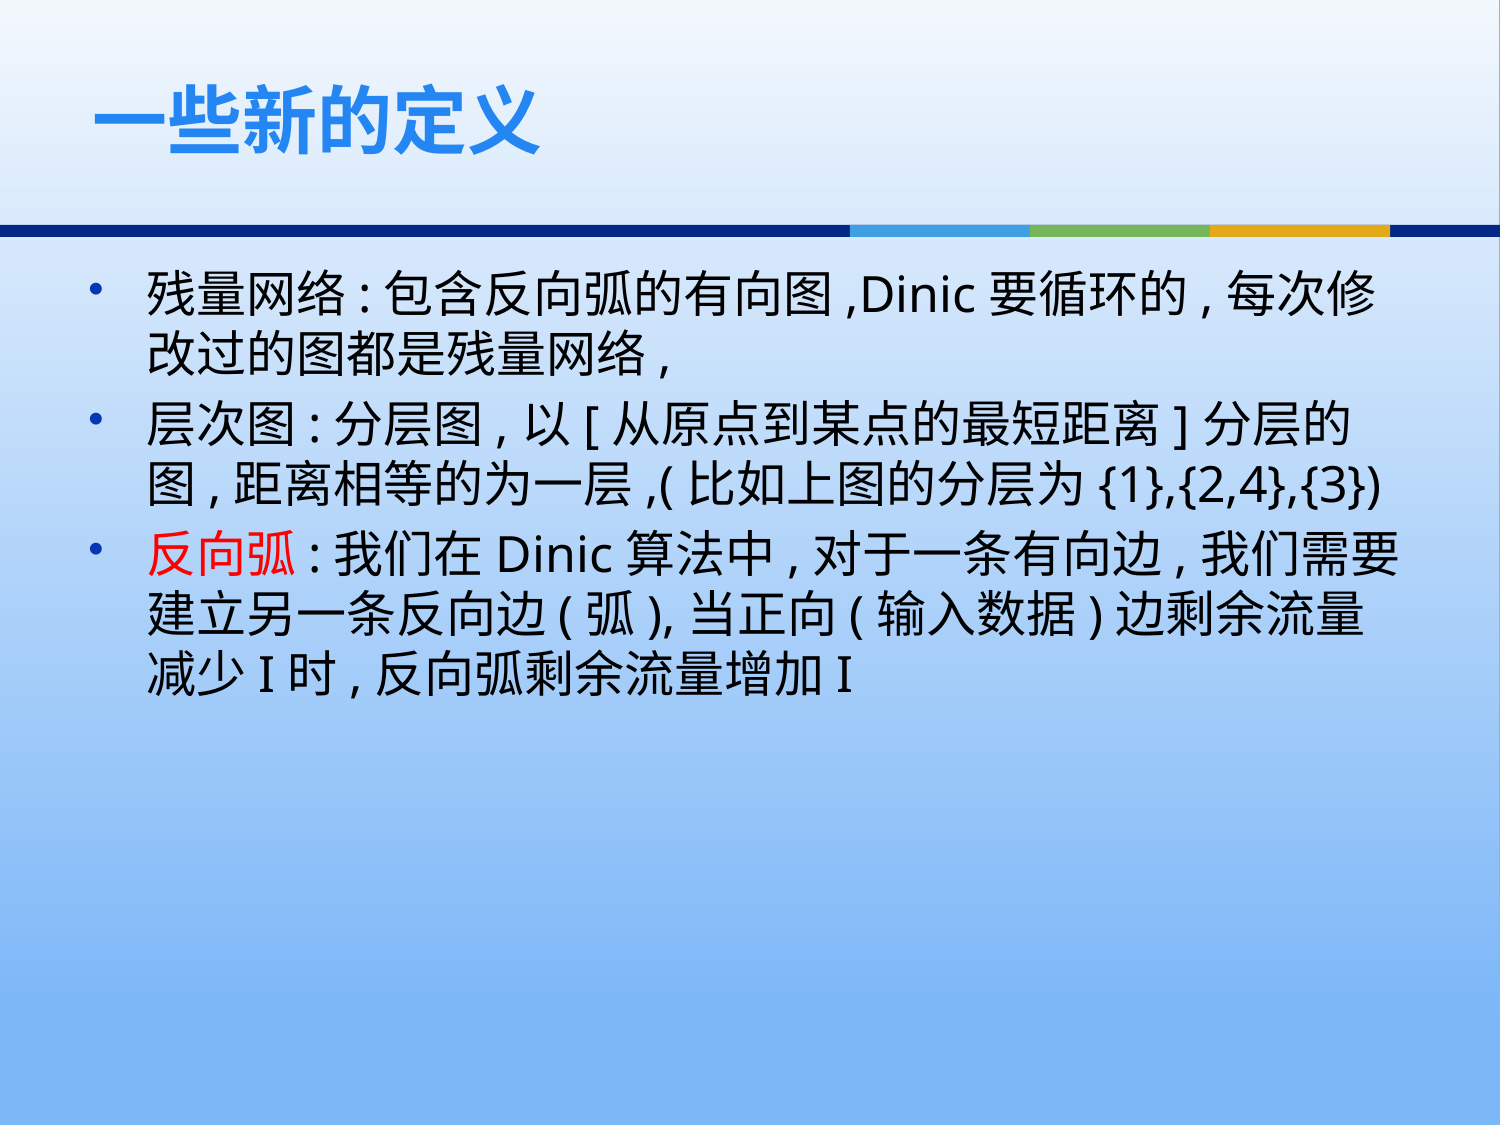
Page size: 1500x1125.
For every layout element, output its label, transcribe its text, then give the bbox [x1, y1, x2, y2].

list 残量网络:包含反向弧的有向图,Dinic要循环的,每次修改过的图都是残量网络, 层次图:分层图,以[从原点到某点的最短距离]分层的图,距离相等的为一层,(比如上图的分层为{1},{2,4},{3}) 反向弧:我们在Dinic算法中,对于一条有向边,我们需要建立另一条反向边(弧),当正向(输入数据)边剩余流量减少I时,反向弧剩余流量增加I [75, 255, 1425, 998]
picture [0, 0, 1499, 224]
text_box 一些新的定义 [78, 66, 558, 172]
picture [0, 237, 1499, 1031]
